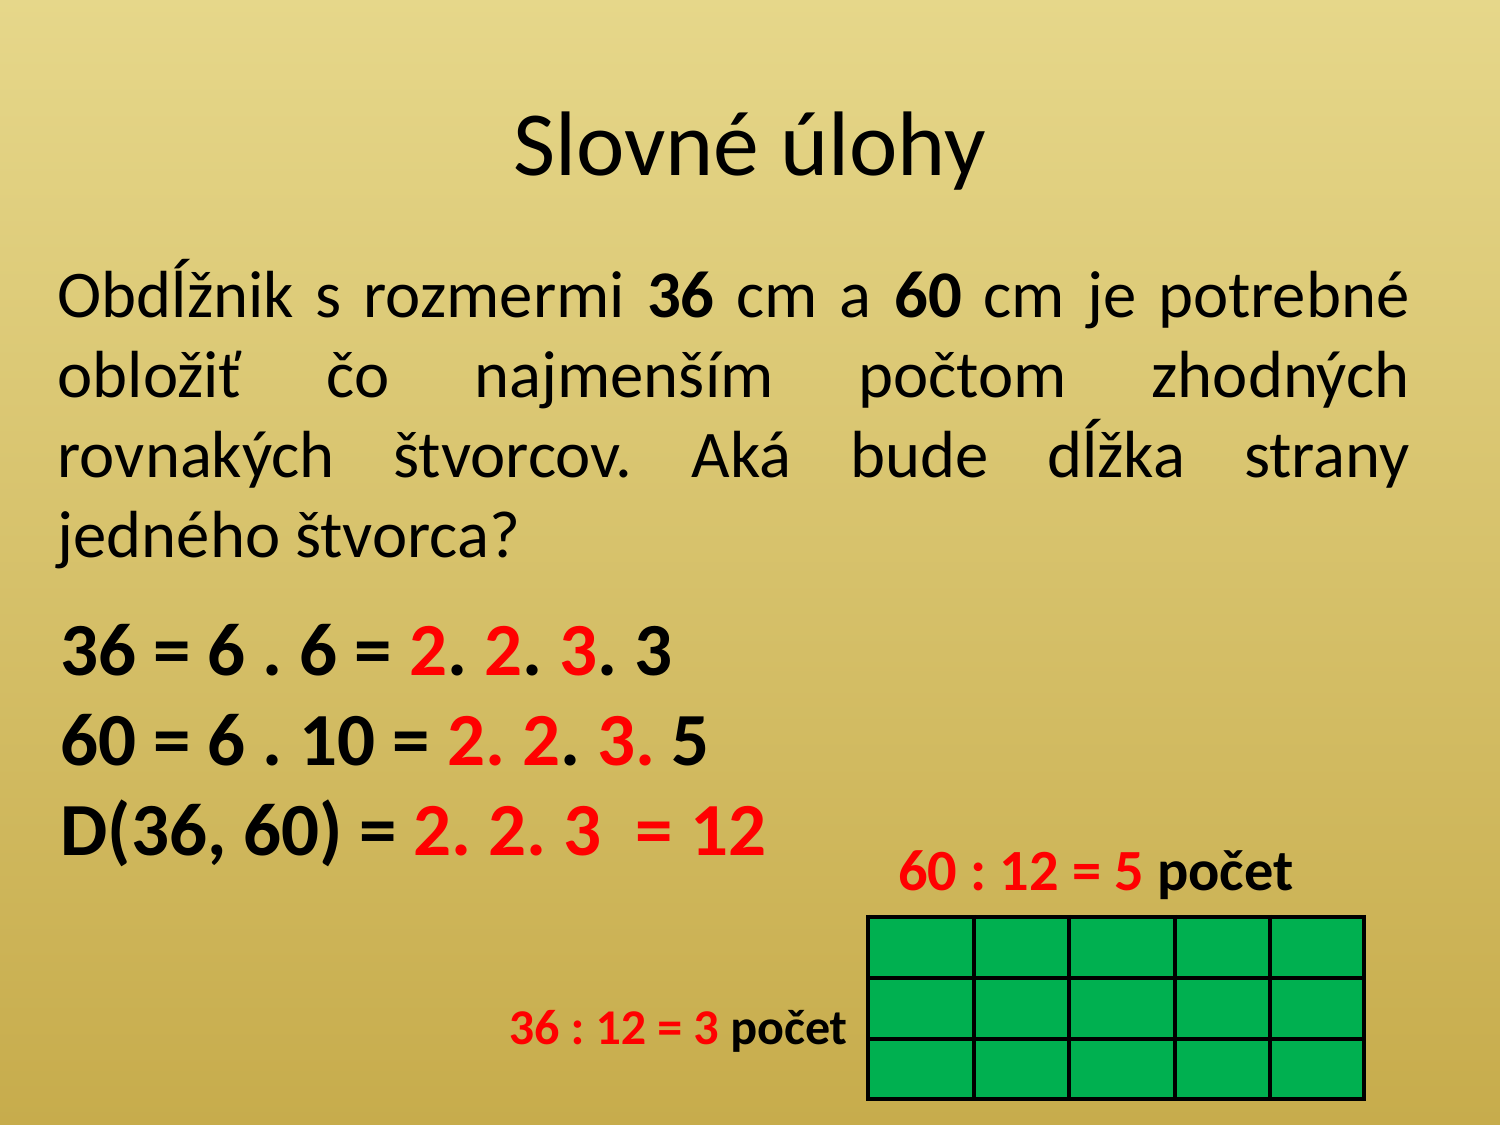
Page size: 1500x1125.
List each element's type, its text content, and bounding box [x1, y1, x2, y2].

text_box 36 : 12 = 3 počet [494, 987, 863, 1063]
table_cell [1272, 1041, 1362, 1097]
table_cell [870, 1041, 972, 1097]
table_cell [870, 980, 972, 1037]
table_cell [1071, 1041, 1173, 1097]
table_header [1071, 919, 1173, 976]
table_cell [1177, 1041, 1268, 1097]
text_box 60 : 12 = 5 počet [883, 824, 1455, 910]
table_header [1272, 919, 1362, 976]
text_box 36 = 6 . 6 = 2. 2. 3. 3 60 = 6 . 10 = 2. 2. 3. 5 D(36, 60) = 2. 2. 3 = 12 [45, 593, 814, 878]
table_cell [976, 1041, 1067, 1097]
table_cell [976, 980, 1067, 1037]
text_box Obdĺžnik s rozmermi 36 cm a 60 cm je potrebné obložiť čo najmenším počtom zhodných rovnakých štvorcov. Aká bude dĺžka strany jedného štvorca? [42, 243, 1425, 624]
table_cell [1272, 980, 1362, 1037]
table_cell [1177, 980, 1268, 1037]
table_header [1177, 919, 1268, 976]
table_header [870, 919, 972, 976]
table_header [976, 919, 1067, 976]
title Slovné úlohy [75, 45, 1425, 233]
table_cell [1071, 980, 1173, 1037]
